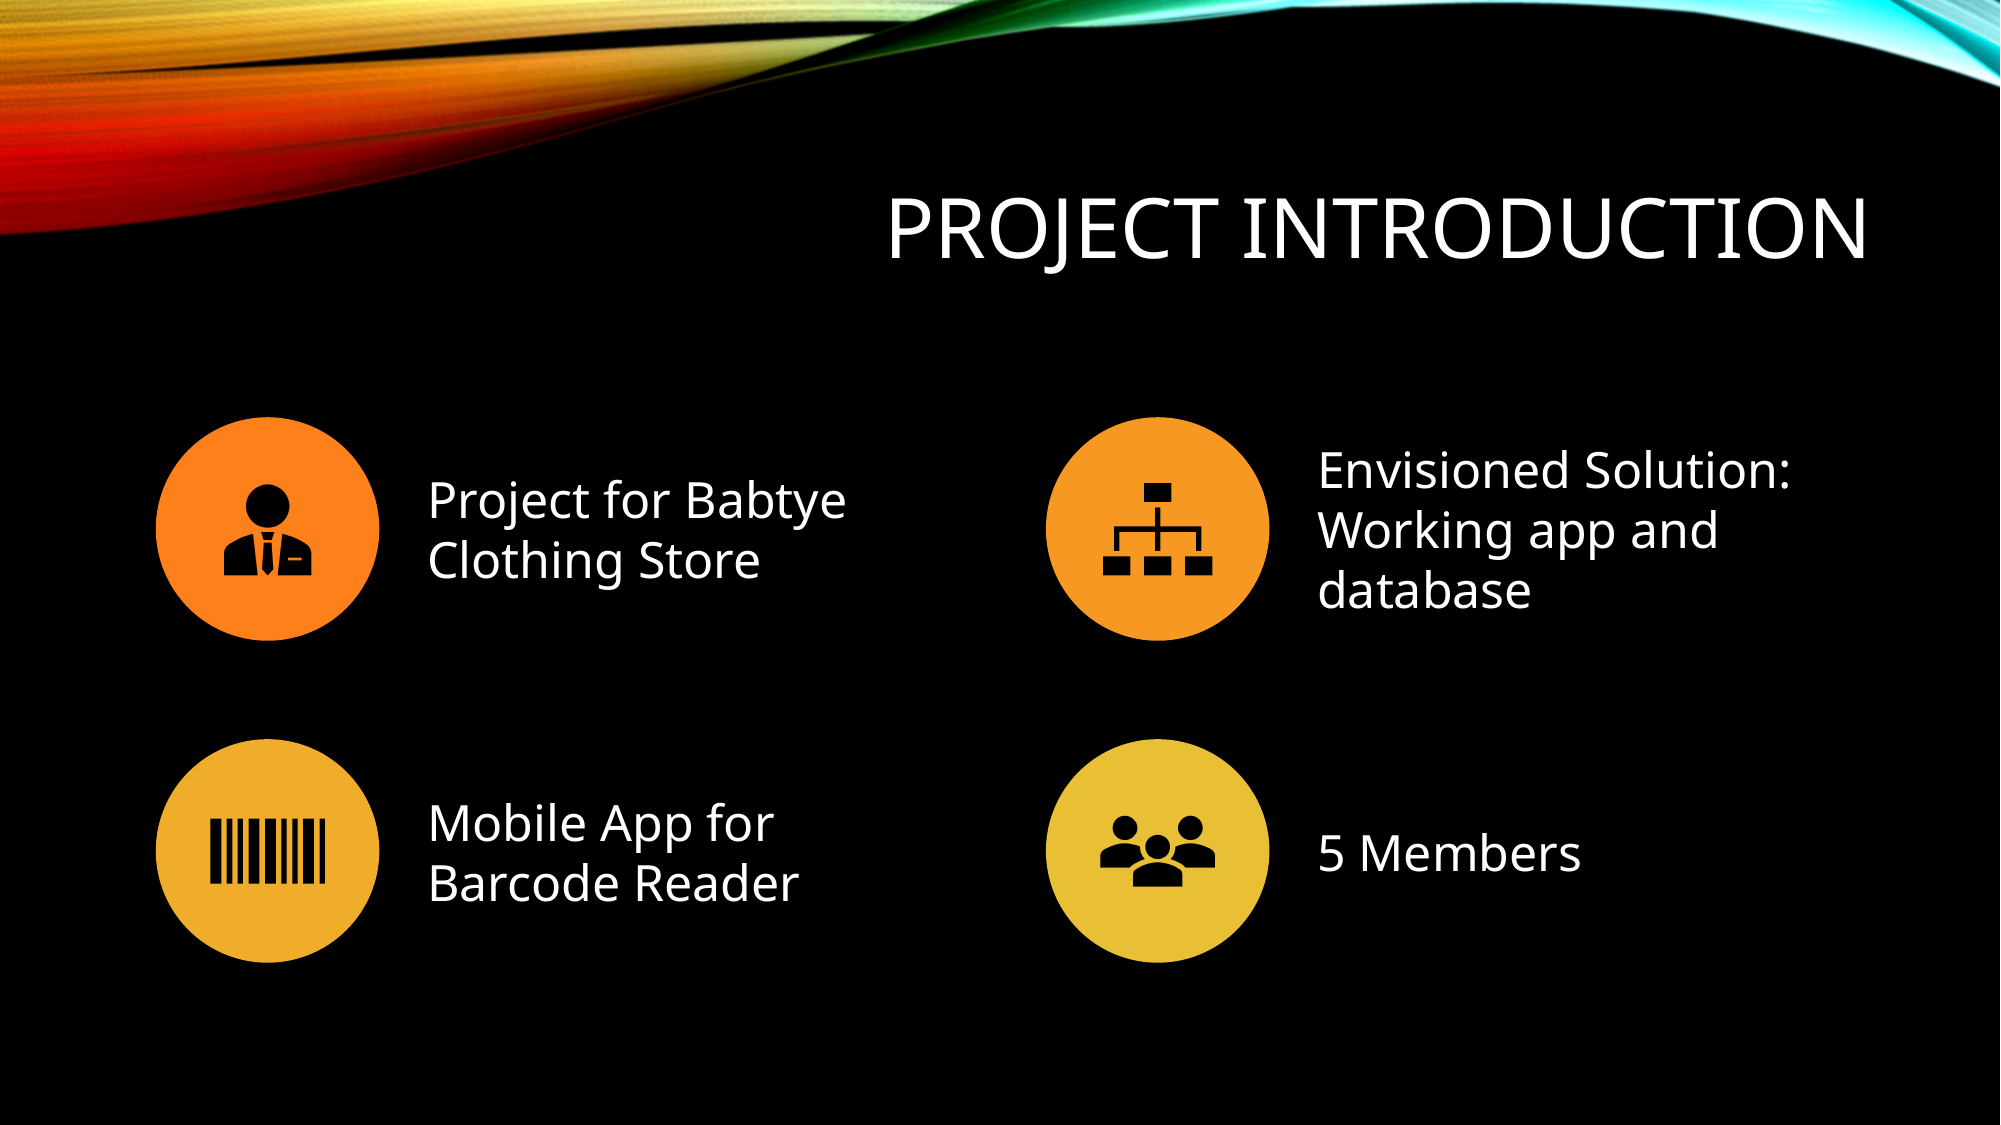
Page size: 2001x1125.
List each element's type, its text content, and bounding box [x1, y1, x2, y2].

title Project INTRODUCTION [474, 125, 1888, 338]
picture [0, 0, 2000, 237]
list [112, 400, 1888, 980]
